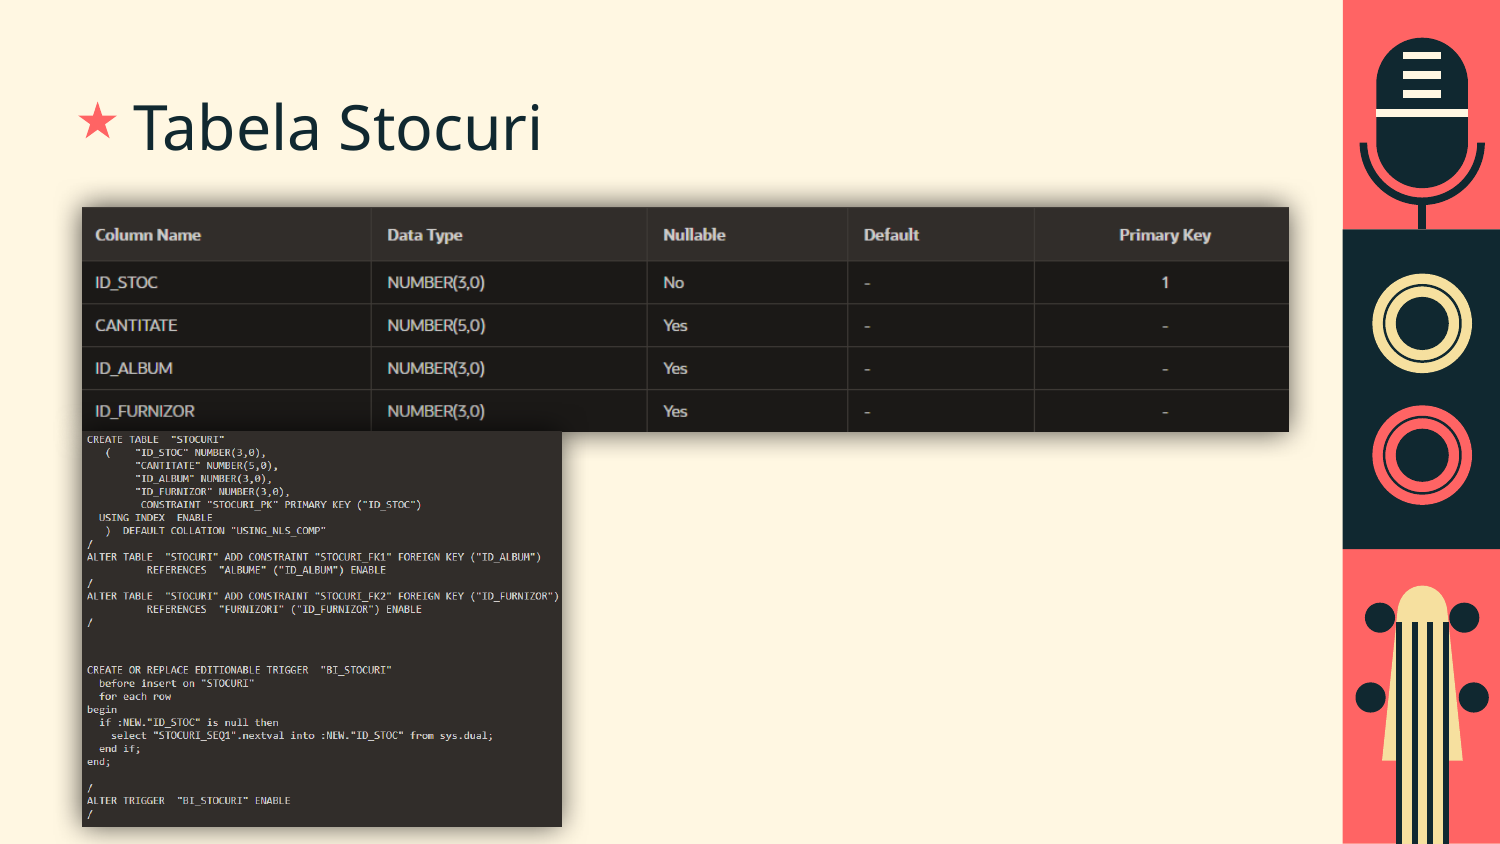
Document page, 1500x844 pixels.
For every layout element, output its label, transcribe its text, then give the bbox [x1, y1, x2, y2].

picture [82, 206, 1289, 828]
title Tabela Stocuri [118, 72, 1338, 167]
